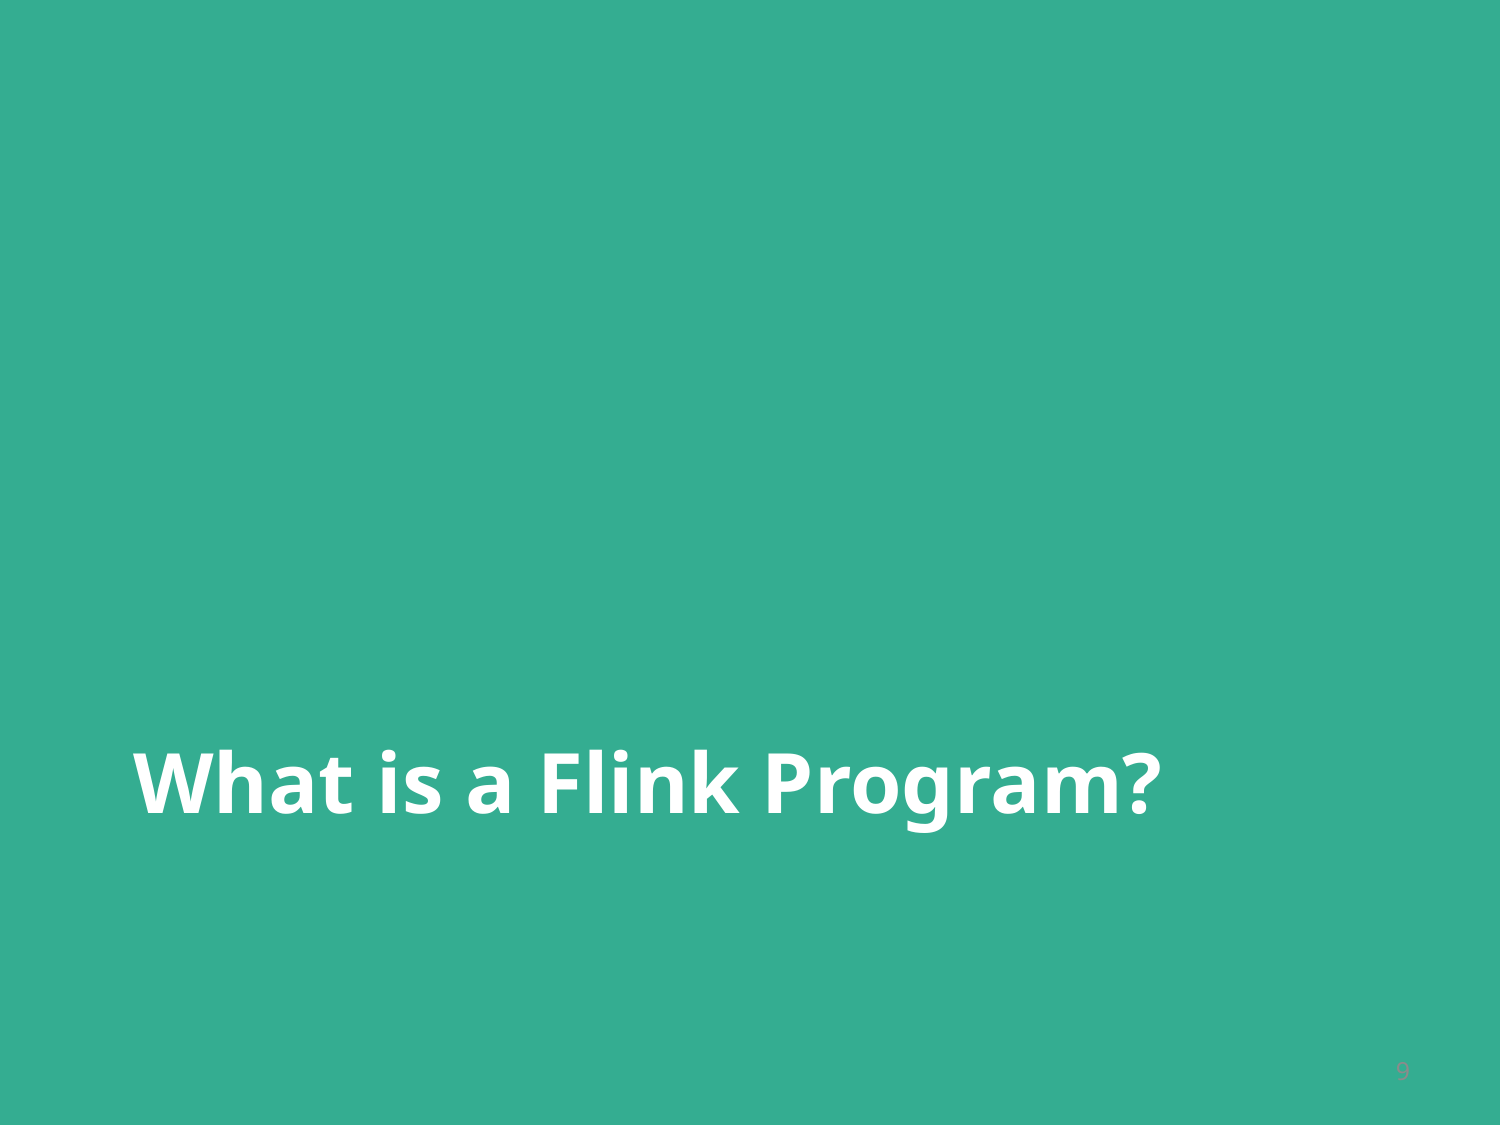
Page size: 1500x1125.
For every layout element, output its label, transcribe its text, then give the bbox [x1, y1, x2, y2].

title What is a Flink Program? [118, 722, 1394, 947]
slide_number 9 [1074, 1042, 1425, 1103]
